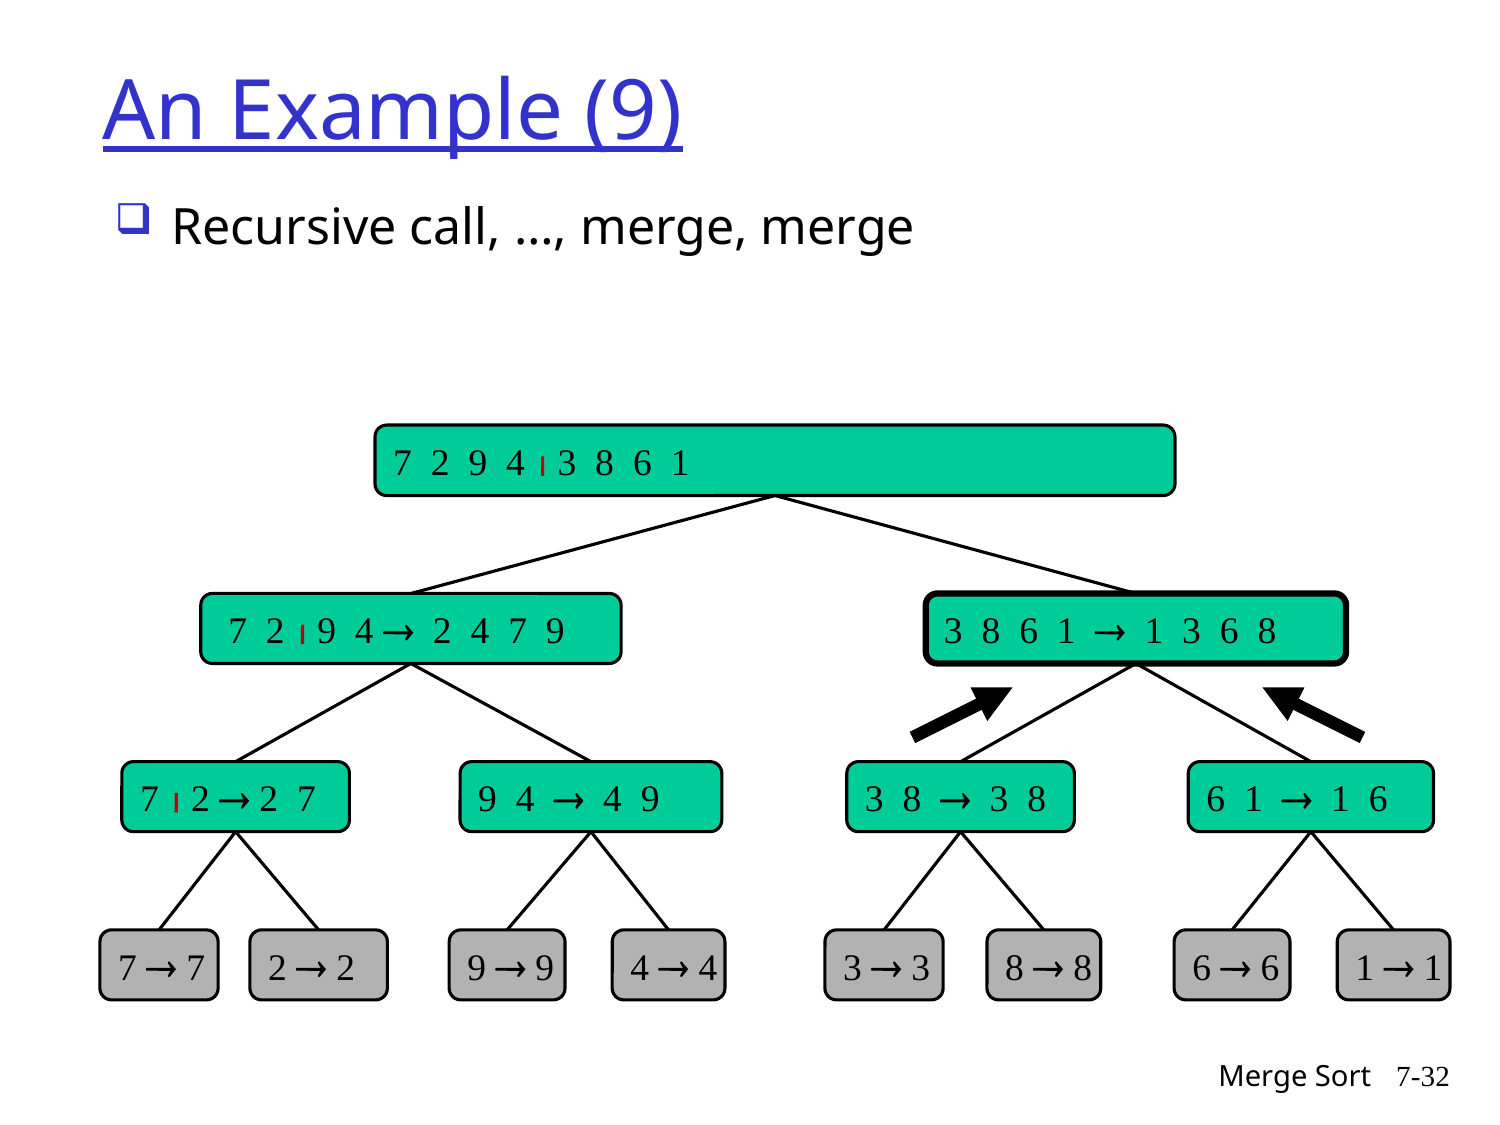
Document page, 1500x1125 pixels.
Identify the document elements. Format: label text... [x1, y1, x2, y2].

text_box 3  3 [824, 929, 944, 1000]
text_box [774, 496, 1137, 591]
text_box 9  9 [449, 929, 566, 1000]
text_box 9 4  4 9 [460, 761, 722, 832]
text_box 7  2  2 7 [121, 761, 350, 832]
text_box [883, 833, 958, 929]
text_box 2  2 [249, 929, 388, 1000]
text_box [1310, 833, 1394, 929]
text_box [235, 664, 409, 761]
text_box 7 2  9 4  2 4 7 9 [200, 593, 622, 664]
title An Example (9) [87, 37, 1363, 175]
text_box 4  4 [612, 929, 725, 1000]
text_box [1135, 666, 1312, 761]
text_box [410, 496, 773, 593]
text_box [158, 833, 233, 929]
text_box 7  7 [99, 929, 219, 1000]
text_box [960, 666, 1134, 761]
slide_number 7-32 [1362, 1049, 1466, 1125]
text_box 3 8 6 1  1 3 6 8 [925, 593, 1347, 664]
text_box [235, 833, 319, 929]
text_box 7 2 9 4  3 8 6 1  1 2 3 4 6 7 8 9 [375, 425, 1176, 496]
list Recursive call, …, merge, merge [99, 186, 1375, 300]
text_box 6 1  1 6 [1188, 761, 1434, 832]
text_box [410, 664, 592, 761]
footer Merge Sort [911, 1049, 1362, 1125]
text_box 1  1 [1337, 929, 1450, 1000]
text_box 8  8 [986, 929, 1101, 1000]
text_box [1231, 833, 1308, 929]
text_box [506, 833, 588, 929]
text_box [960, 833, 1045, 929]
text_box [590, 833, 669, 929]
text_box 3 8  3 8 [846, 761, 1075, 832]
text_box 6  6 [1174, 929, 1291, 1000]
